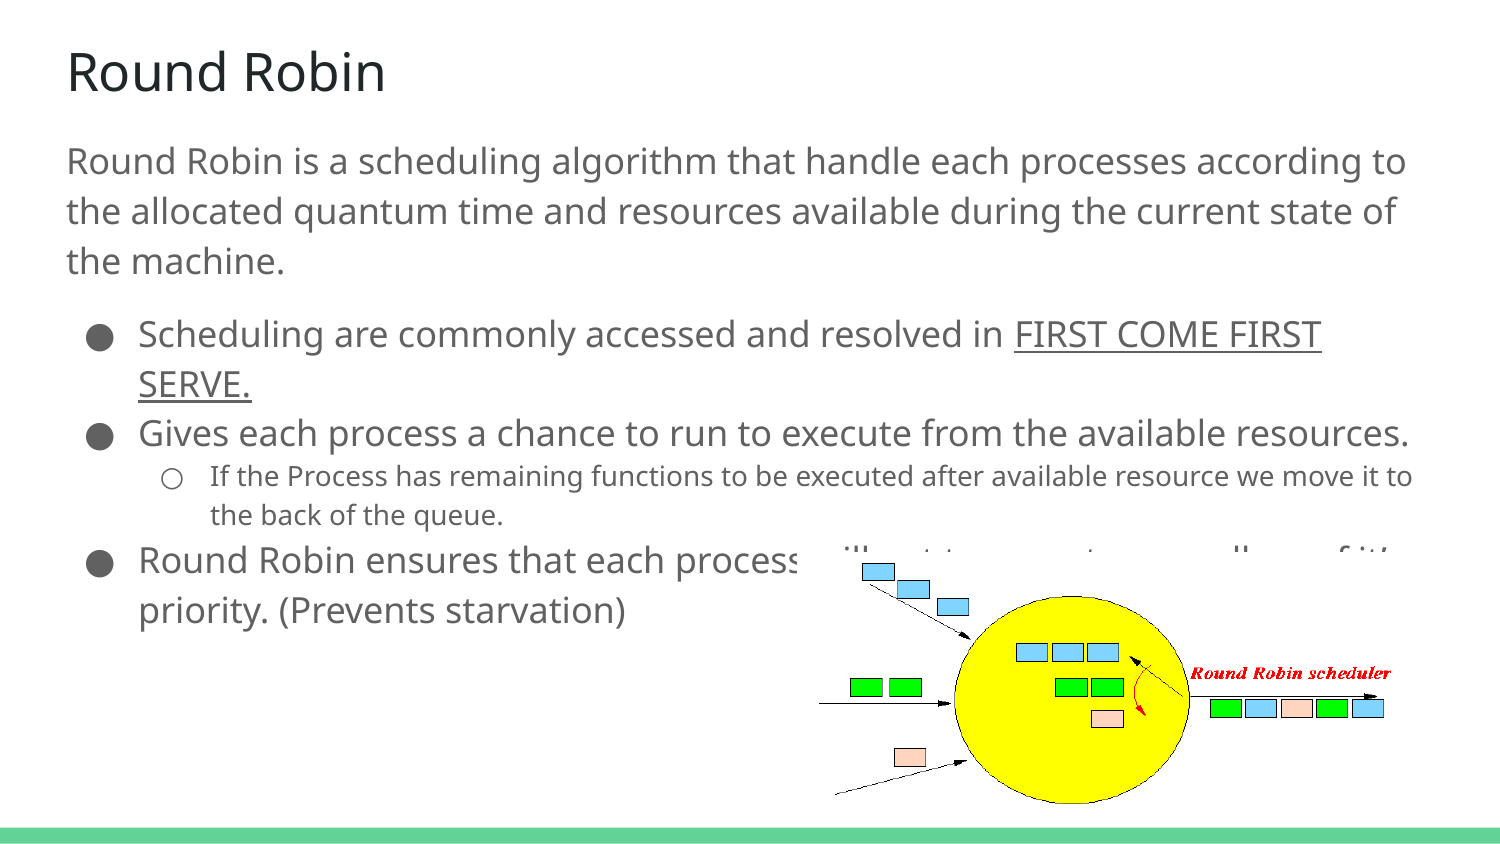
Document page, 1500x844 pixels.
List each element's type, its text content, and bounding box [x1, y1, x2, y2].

title Round Robin [51, 23, 1449, 117]
list Round Robin is a scheduling algorithm that handle each processes according to the allocated quantum time and resources available during the current state of the machine. Scheduling are commonly accessed and resolved in FIRST COME FIRST SERVE. Gives each process a chance to run to execute from the available resources. If the Process has remaining functions to be executed after available resource we move it to the back of the queue. Round Robin ensures that each process will get to execute regardless of it’s priority. (Prevents starvation) [51, 117, 1449, 679]
picture [797, 552, 1426, 817]
